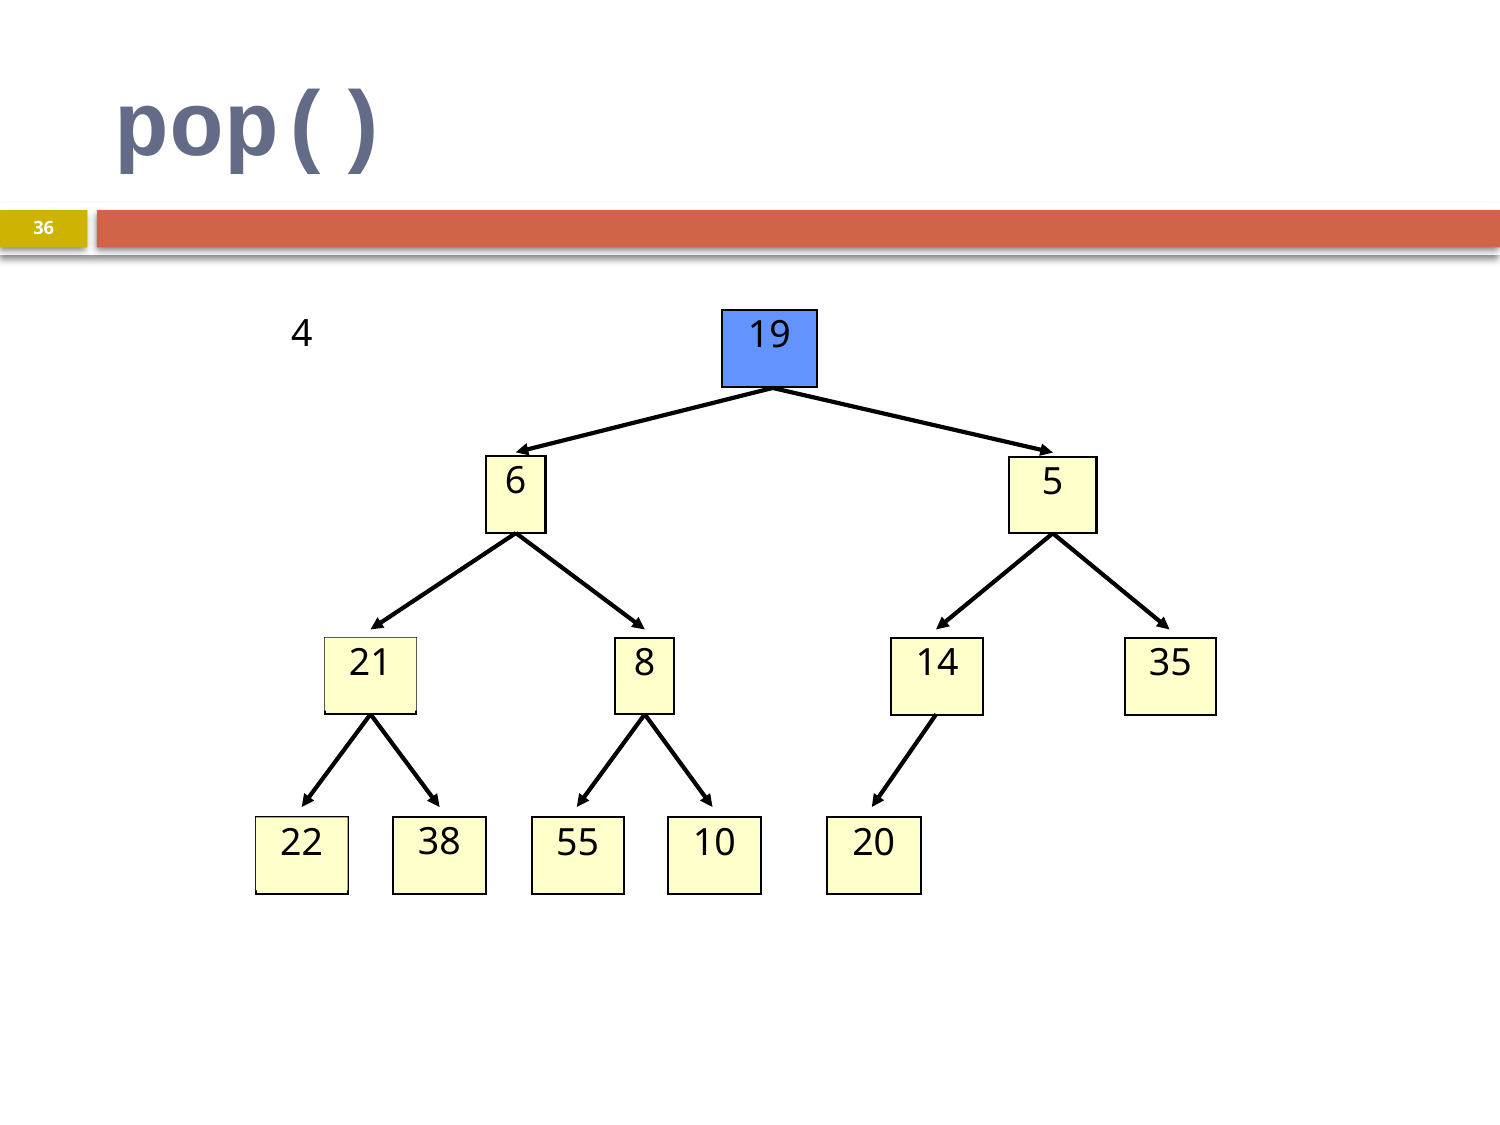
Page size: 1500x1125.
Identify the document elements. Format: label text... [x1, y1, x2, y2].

text_box 8 [614, 637, 675, 715]
text_box [515, 388, 772, 456]
text_box [576, 715, 645, 807]
text_box 38 [393, 817, 486, 894]
text_box [370, 533, 515, 630]
slide_number 36 [0, 208, 88, 249]
text_box 14 [891, 637, 983, 715]
text_box [871, 714, 937, 807]
text_box 19 [721, 309, 818, 387]
title pop() [99, 37, 1438, 200]
text_box [1052, 533, 1170, 630]
text_box 35 [1124, 637, 1217, 715]
text_box [644, 714, 713, 807]
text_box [255, 817, 348, 895]
text_box 20 [827, 817, 921, 895]
text_box [772, 387, 1053, 456]
text_box 6 [485, 456, 546, 533]
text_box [324, 637, 417, 715]
text_box 5 [1008, 456, 1097, 534]
text_box [515, 532, 645, 630]
text_box [936, 533, 1053, 630]
text_box 10 [667, 817, 762, 895]
text_box 55 [531, 817, 624, 895]
text_box 4 [274, 309, 329, 383]
text_box [301, 725, 363, 807]
text_box [378, 725, 440, 807]
